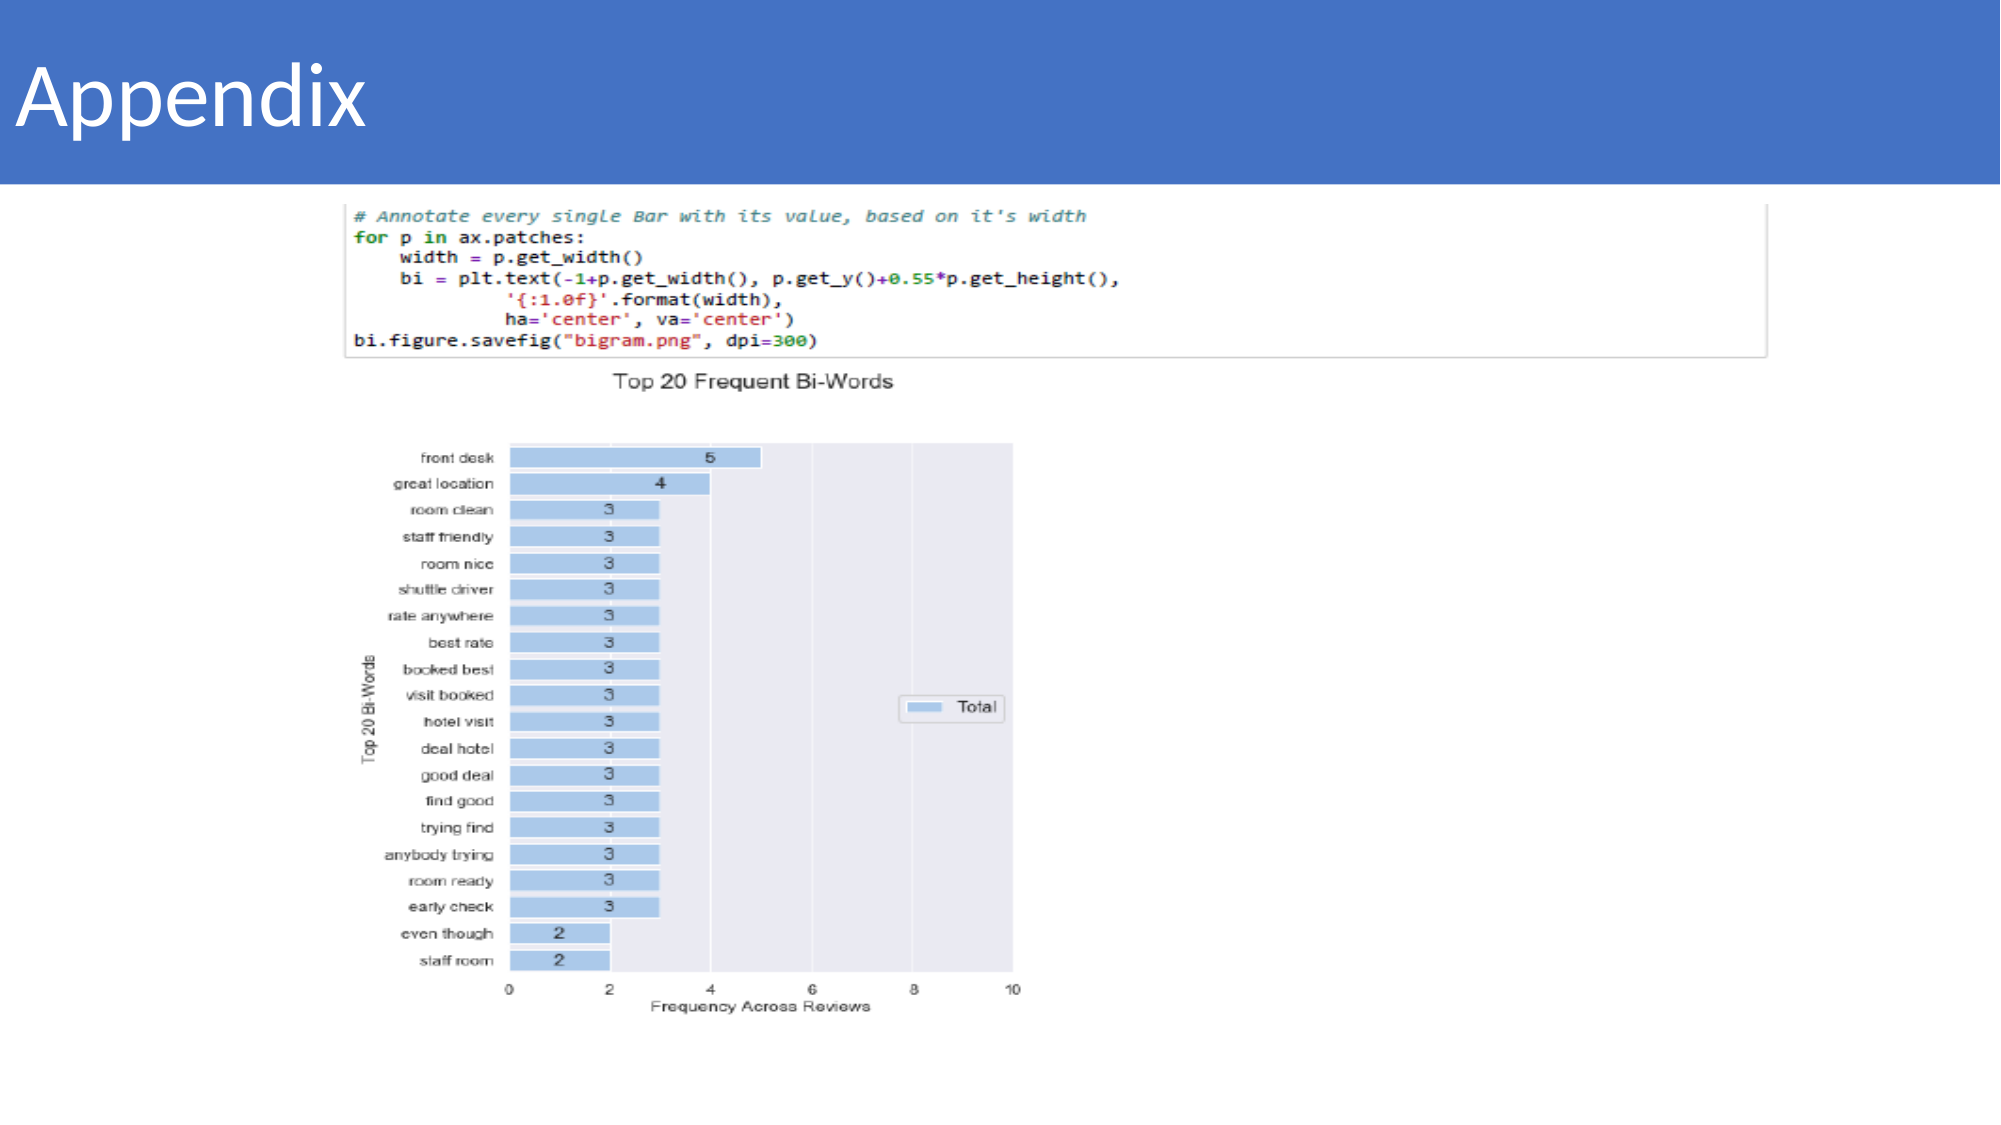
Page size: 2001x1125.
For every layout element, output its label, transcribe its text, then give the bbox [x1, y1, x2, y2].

title Appendix [0, 0, 2000, 185]
picture [99, 204, 1859, 1096]
